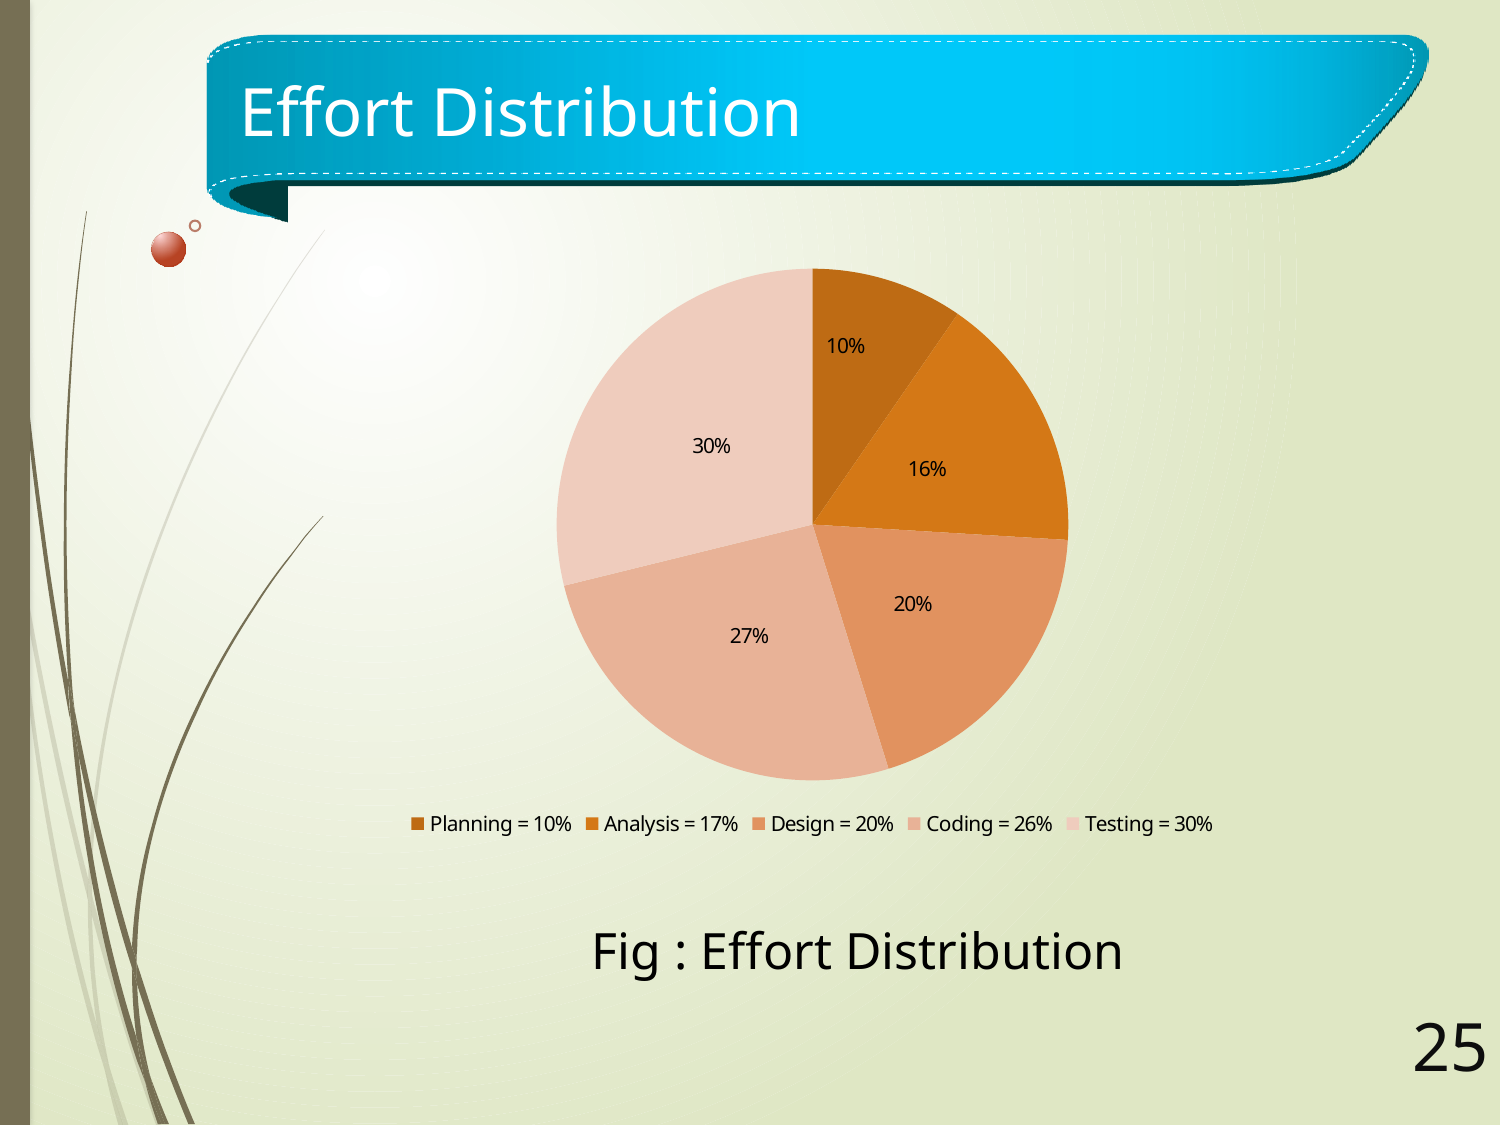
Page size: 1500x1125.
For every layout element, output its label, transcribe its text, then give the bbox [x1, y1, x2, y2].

picture [149, 22, 1463, 226]
text_box Fig : Effort Distribution [577, 912, 1140, 988]
chart [274, 225, 1351, 844]
slide_number 25 [1315, 993, 1500, 1107]
